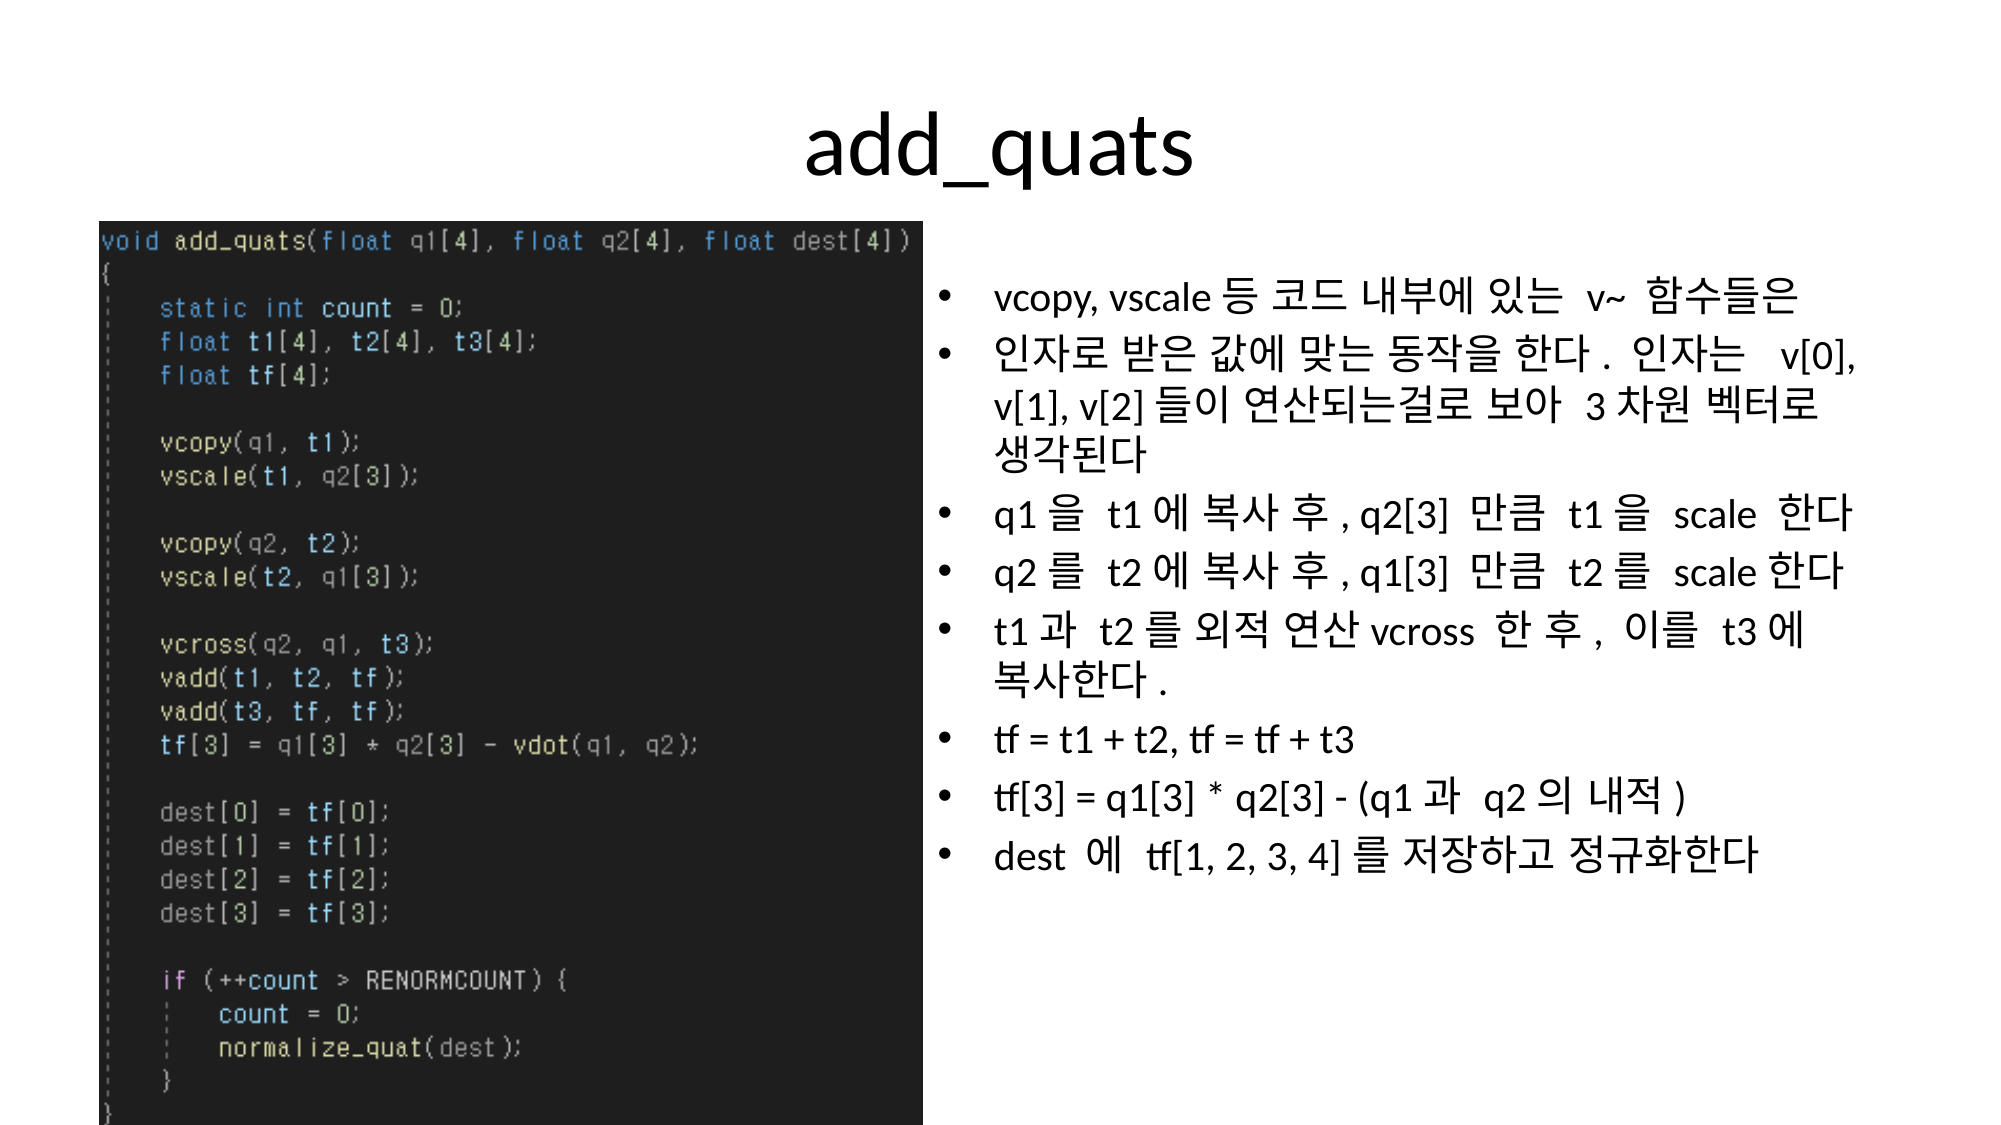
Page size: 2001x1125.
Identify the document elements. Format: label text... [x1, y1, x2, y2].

list vcopy, vscale등 코드 내부에 있는 v~ 함수들은 인자로 받은 값에 맞는 동작을 한다. 인자는 v[0], v[1], v[2]들이 연산되는걸로 보아 3차원 벡터로 생각된다 q1을 t1에 복사 후, q2[3] 만큼 t1을 scale 한다 q2를 t2에 복사 후, q1[3] 만큼 t2를 scale한다 t1과 t2를 외적 연산vcross 한 후, 이를 t3에 복사한다. tf = t1 + t2, tf = tf + t3 tf[3] = q1[3] * q2[3] - (q1과 q2의 내적) dest 에 tf[1, 2, 3, 4]를 저장하고 정규화한다 [928, 262, 1900, 1005]
picture [99, 221, 924, 1125]
title add_quats [99, 45, 1900, 233]
